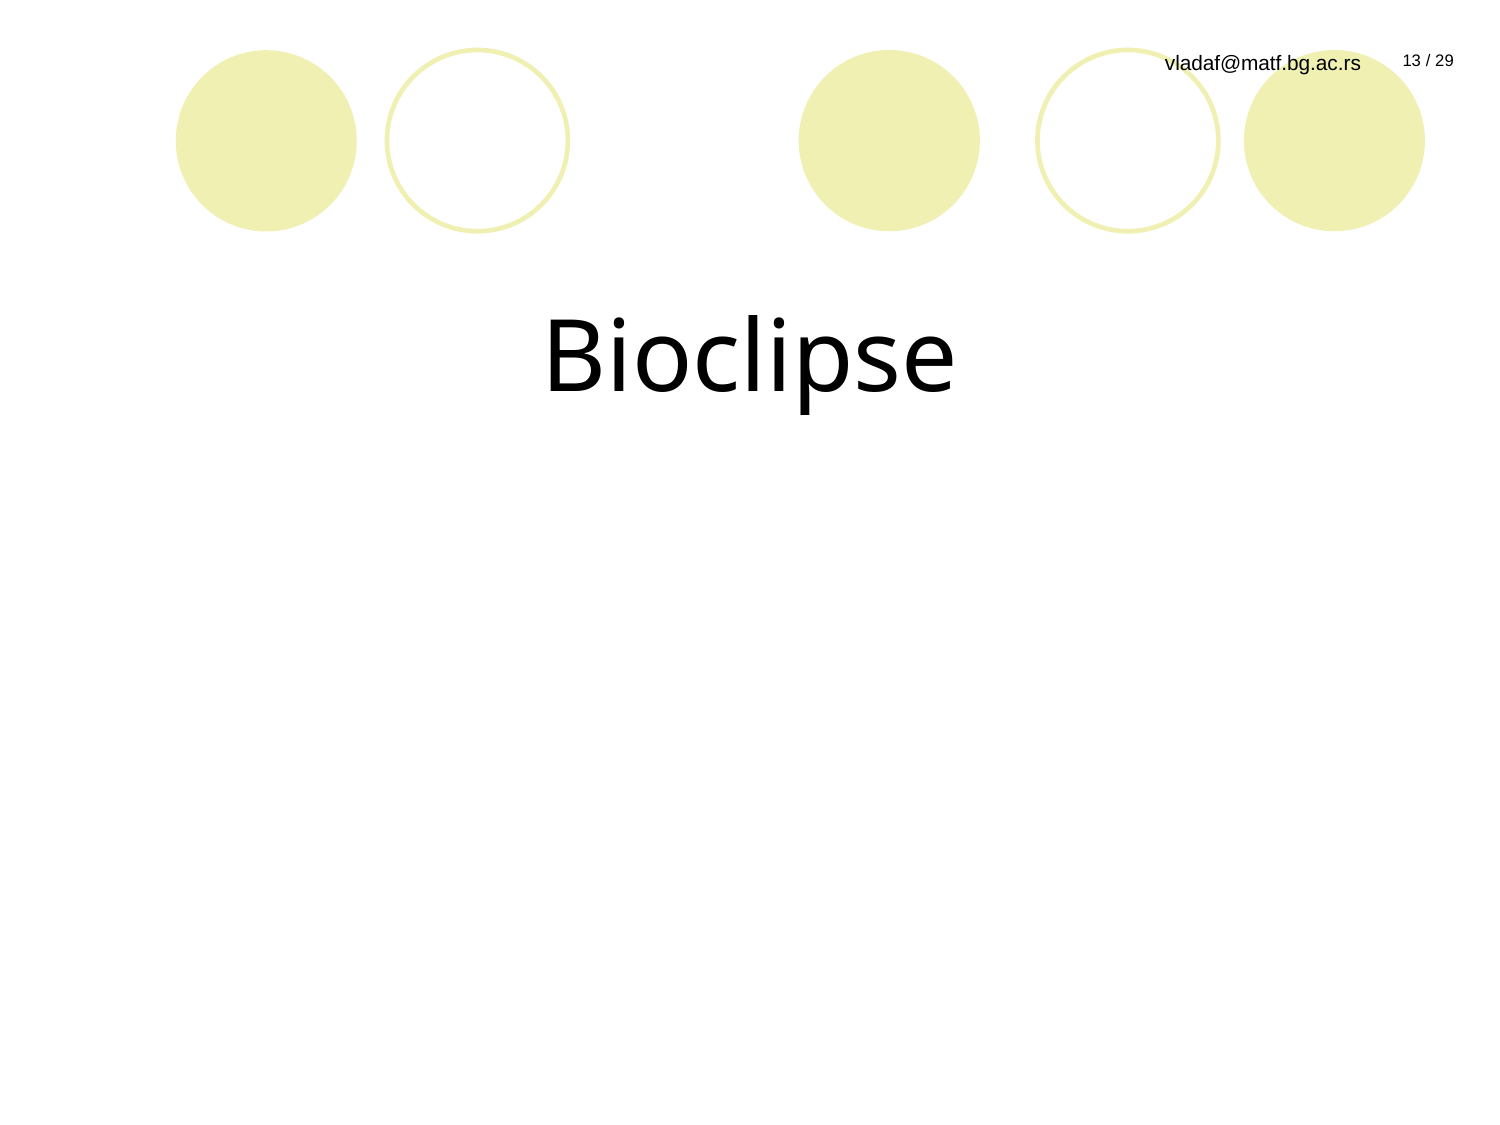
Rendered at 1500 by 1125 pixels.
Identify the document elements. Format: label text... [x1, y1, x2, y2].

text_box Bioclipse [87, 284, 1413, 669]
title [75, 90, 1425, 233]
